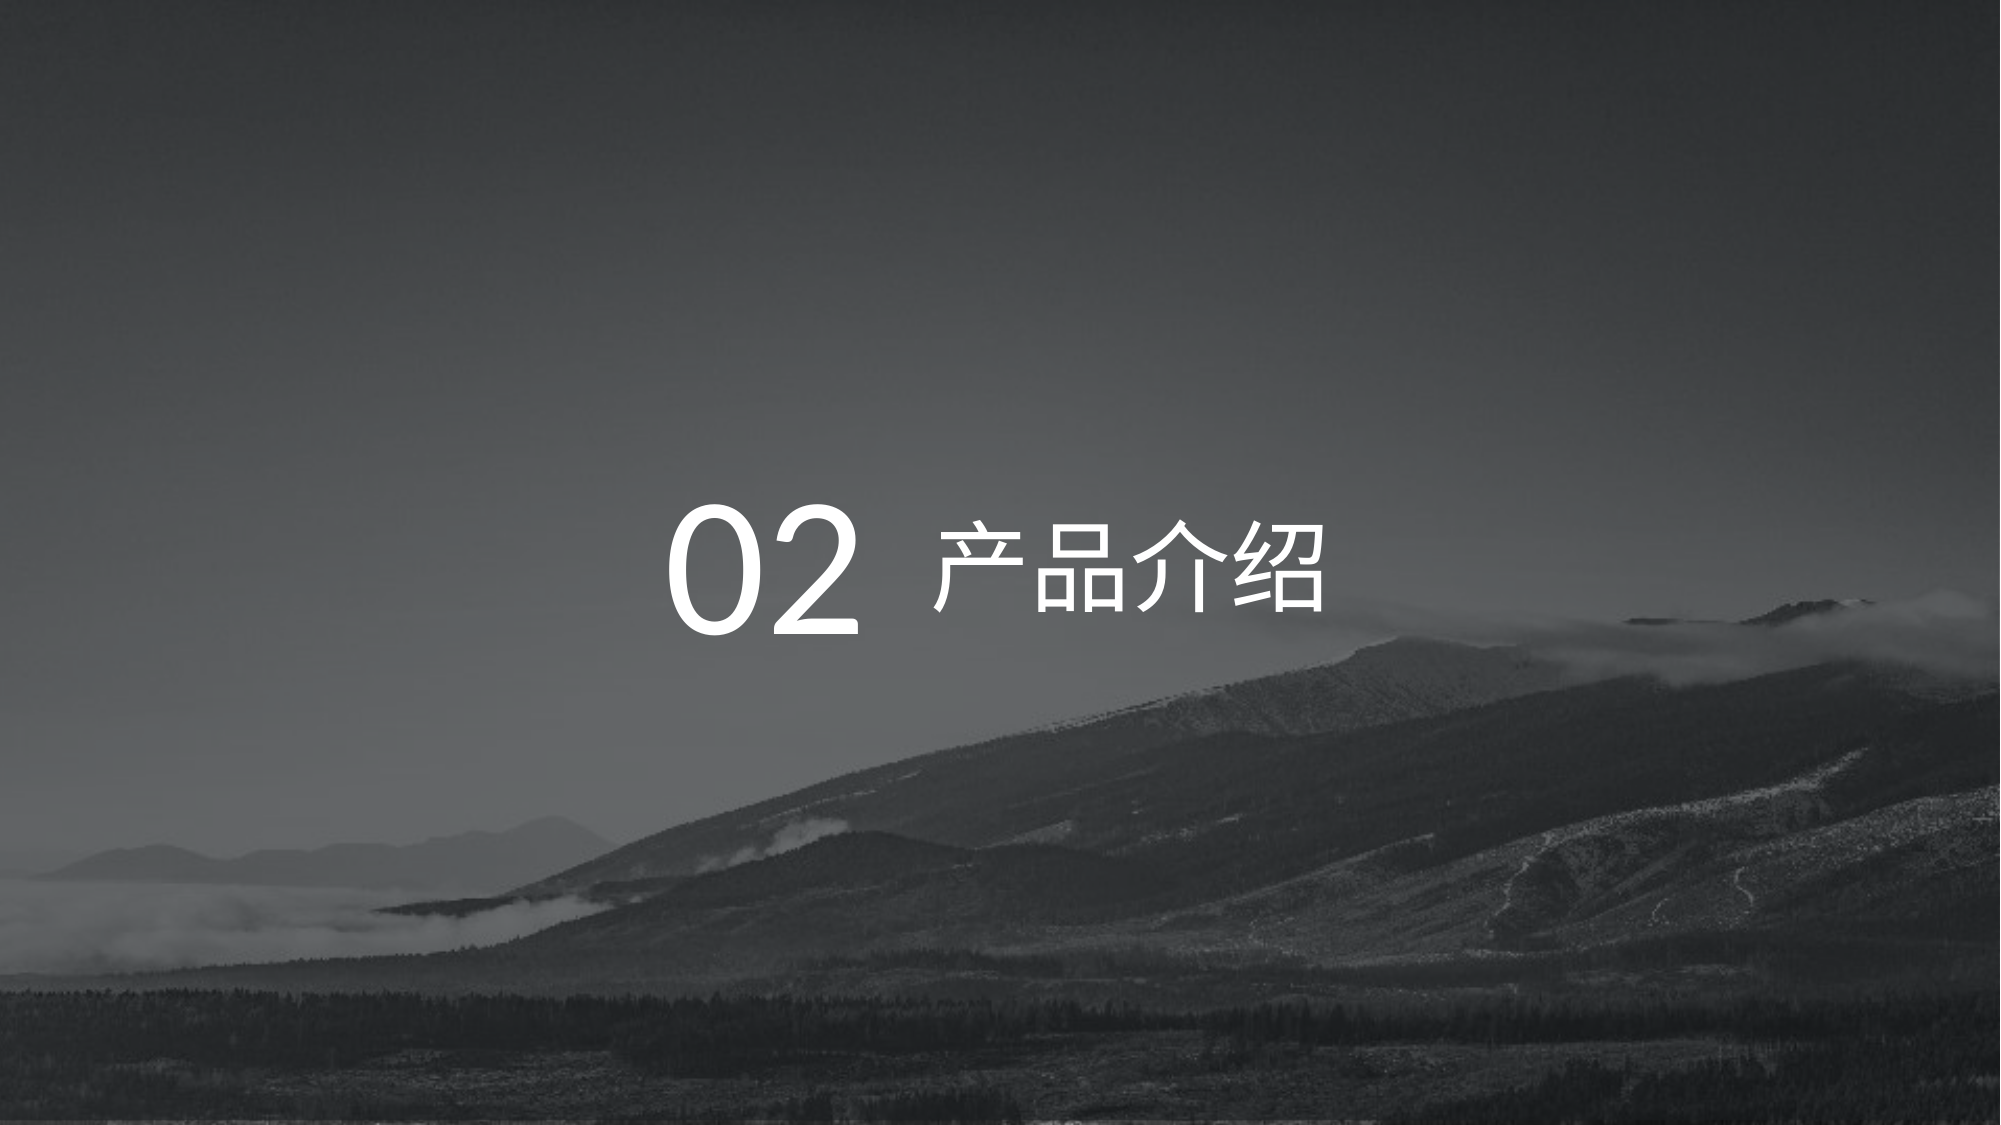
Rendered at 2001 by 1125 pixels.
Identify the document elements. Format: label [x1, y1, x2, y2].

picture [0, 0, 2000, 1125]
text_box [630, 426, 1631, 685]
